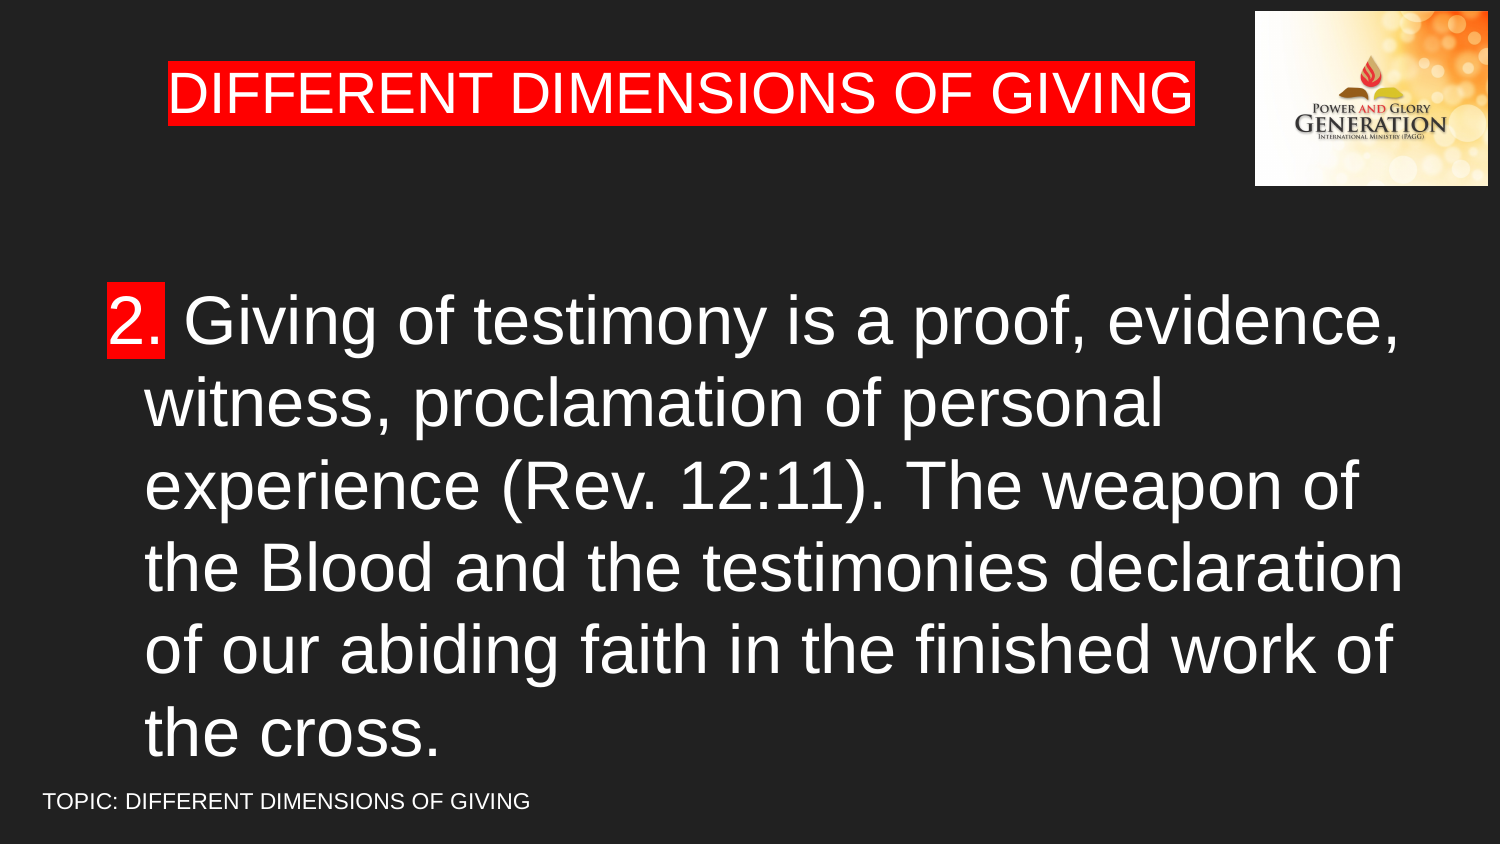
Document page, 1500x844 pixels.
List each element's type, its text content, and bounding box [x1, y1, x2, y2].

text_box TOPIC: DIFFERENT DIMENSIONS OF GIVING [27, 771, 957, 819]
title DIFFERENT DIMENSIONS OF GIVING [0, 31, 1249, 141]
title 2. Giving of testimony is a proof, evidence, witness, proclamation of personal experience (Rev. 12:11). The weapon of the Blood and the testimonies declaration of our abiding faith in the finished work of the cross. [83, 186, 1488, 786]
picture [1254, 11, 1488, 187]
